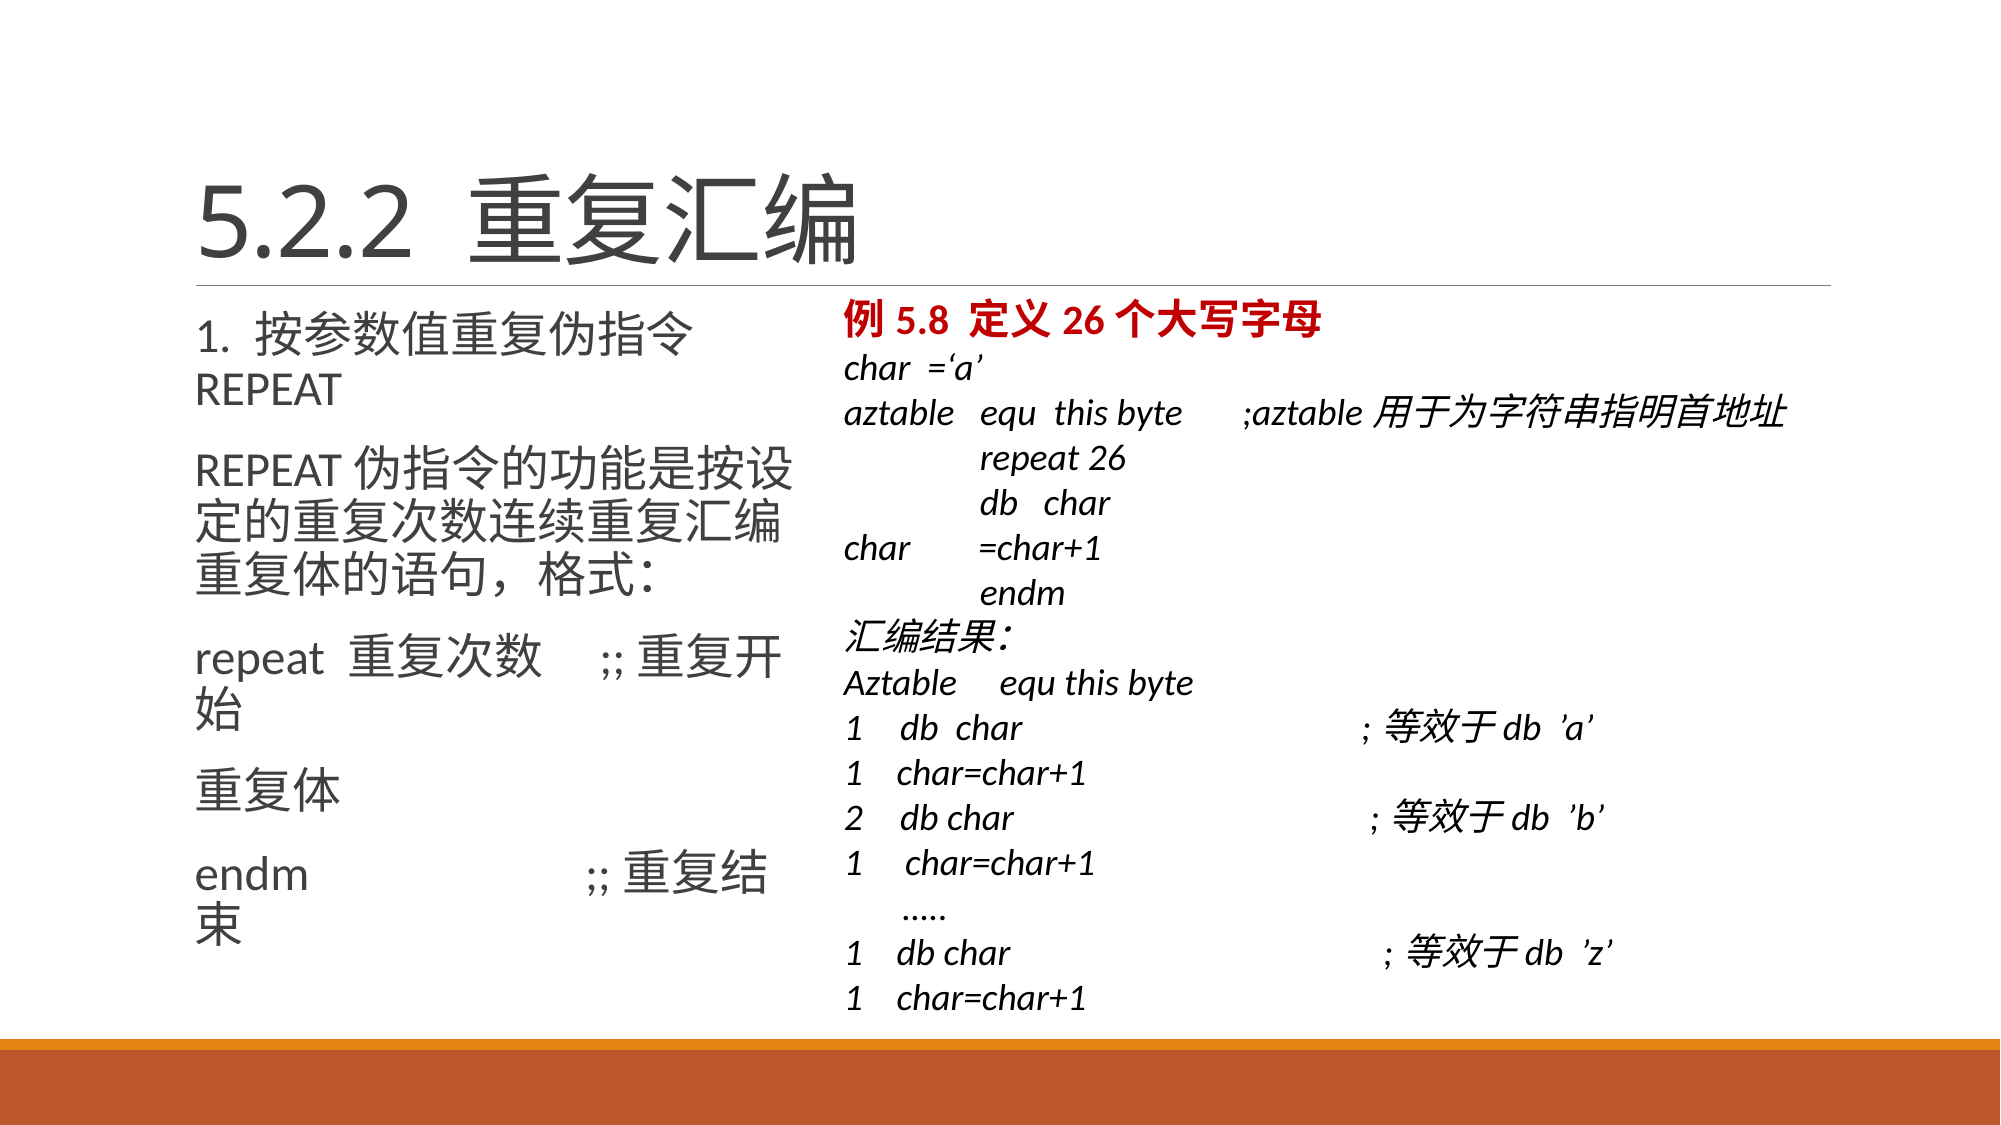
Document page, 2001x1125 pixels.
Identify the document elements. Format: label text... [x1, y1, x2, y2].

text_box 例5.8 定义26个大写字母 char =‘a’ aztable equ this byte ;aztable用于为字符串指明首地址 repeat 26 db char char =char+1 endm 汇编结果： Aztable equ this byte db char ;等效于db ’a’ 1 char=char+1 db char ;等效于db ’b’ 1 char=char+1 ….. 1 db char ;等效于db ’z’ 1 char=char+1 [829, 285, 1830, 1025]
list 1. 按参数值重复伪指令REPEAT REPEAT伪指令的功能是按设定的重复次数连续重复汇编重复体的语句，格式： repeat 重复次数 ;;重复开始 重复体 endm ;;重复结束 [180, 302, 798, 963]
title 5.2.2 重复汇编 [180, 47, 1830, 285]
